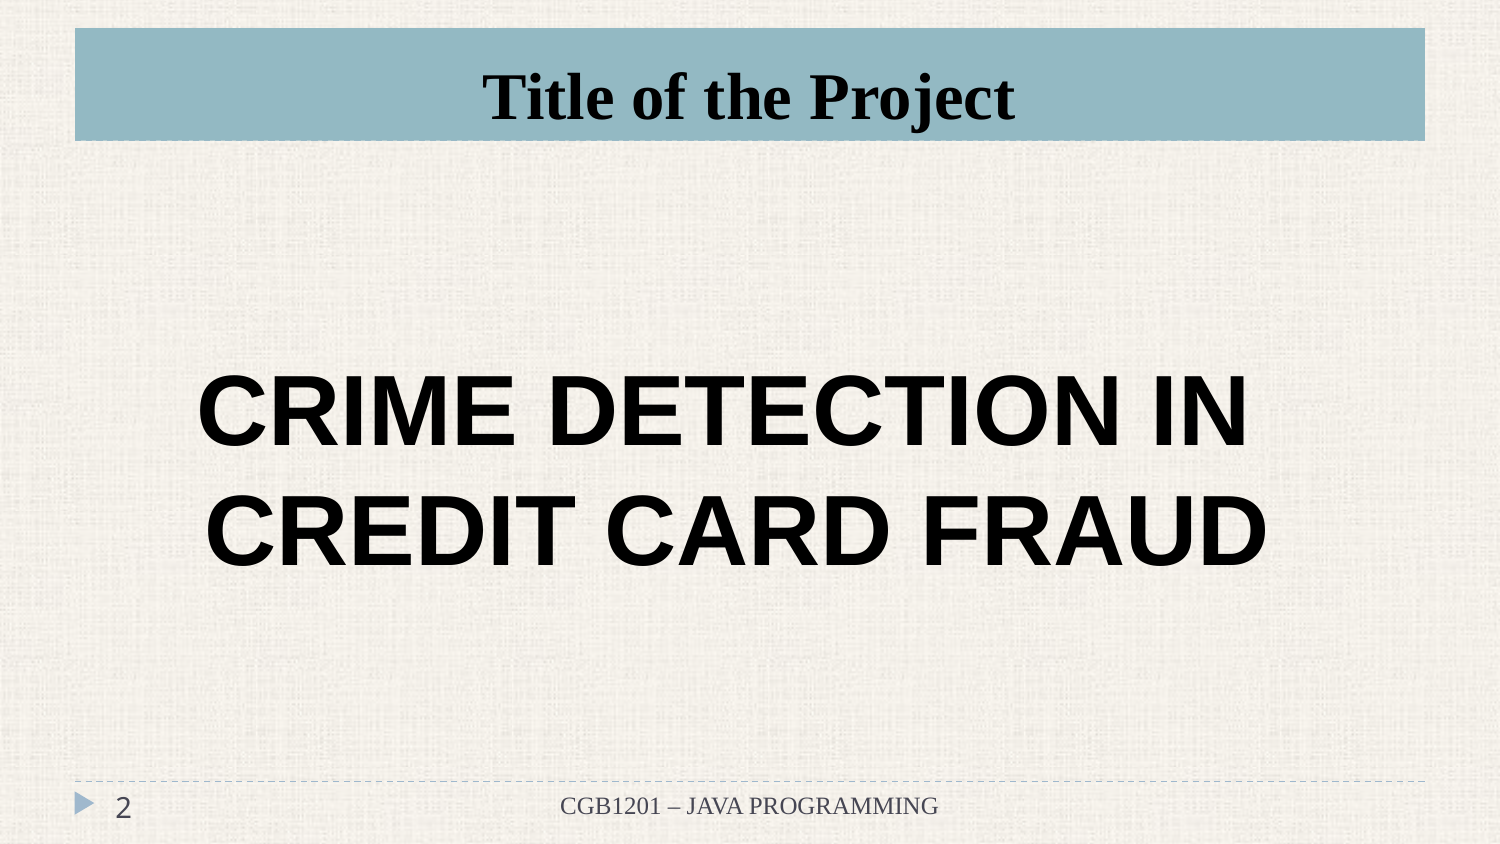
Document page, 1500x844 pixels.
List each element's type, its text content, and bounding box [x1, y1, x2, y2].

text_box CRIME DETECTION IN CREDIT CARD FRAUD [100, 384, 1376, 586]
footer CGB1201 – JAVA PROGRAMMING [399, 782, 1112, 844]
title Title of the Project [75, 28, 1425, 141]
slide_number ‹#› [100, 782, 426, 827]
